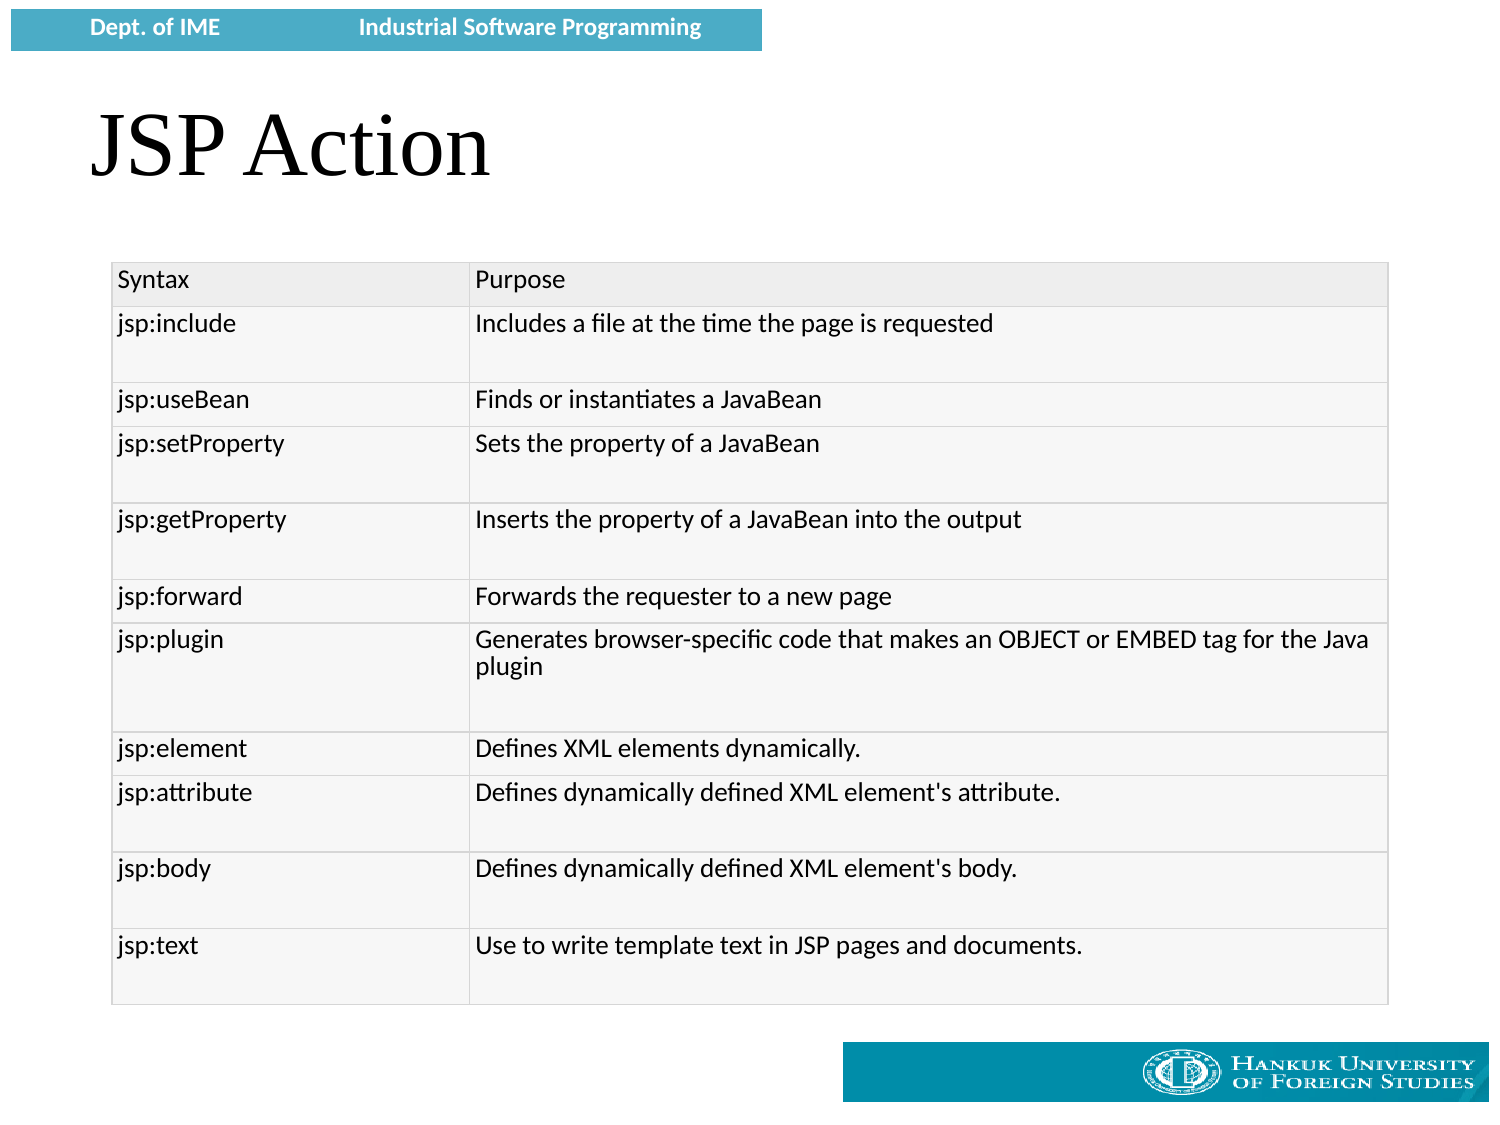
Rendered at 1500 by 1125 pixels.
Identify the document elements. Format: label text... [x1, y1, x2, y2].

table_cell jsp:include [113, 307, 469, 382]
table_header Syntax [113, 263, 469, 306]
table_cell jsp:text [113, 929, 469, 1004]
table_cell Sets the property of a JavaBean [470, 427, 1387, 502]
table_header Purpose [470, 263, 1387, 306]
table_cell Finds or instantiates a JavaBean [470, 383, 1387, 426]
title JSP Action [75, 45, 1425, 233]
picture [843, 1042, 1489, 1102]
table_cell Generates browser-specific code that makes an OBJECT or EMBED tag for the Java plugin [470, 624, 1387, 731]
table_cell Defines dynamically defined XML element's attribute. [470, 776, 1387, 851]
table_cell jsp:attribute [113, 776, 469, 851]
table_cell Includes a file at the time the page is requested [470, 307, 1387, 382]
table_cell jsp:body [113, 853, 469, 928]
table_cell Forwards the requester to a new page [470, 580, 1387, 622]
table_cell Inserts the property of a JavaBean into the output [470, 504, 1387, 579]
table_cell jsp:forward [113, 580, 469, 622]
table_cell jsp:useBean [113, 383, 469, 426]
table_cell jsp:getProperty [113, 504, 469, 579]
table_cell Defines XML elements dynamically. [470, 733, 1387, 775]
table_cell Use to write template text in JSP pages and documents. [470, 929, 1387, 1004]
table_cell Defines dynamically defined XML element's body. [470, 853, 1387, 928]
table_cell jsp:setProperty [113, 427, 469, 502]
table_cell jsp:element [113, 733, 469, 775]
table_cell jsp:plugin [113, 624, 469, 731]
